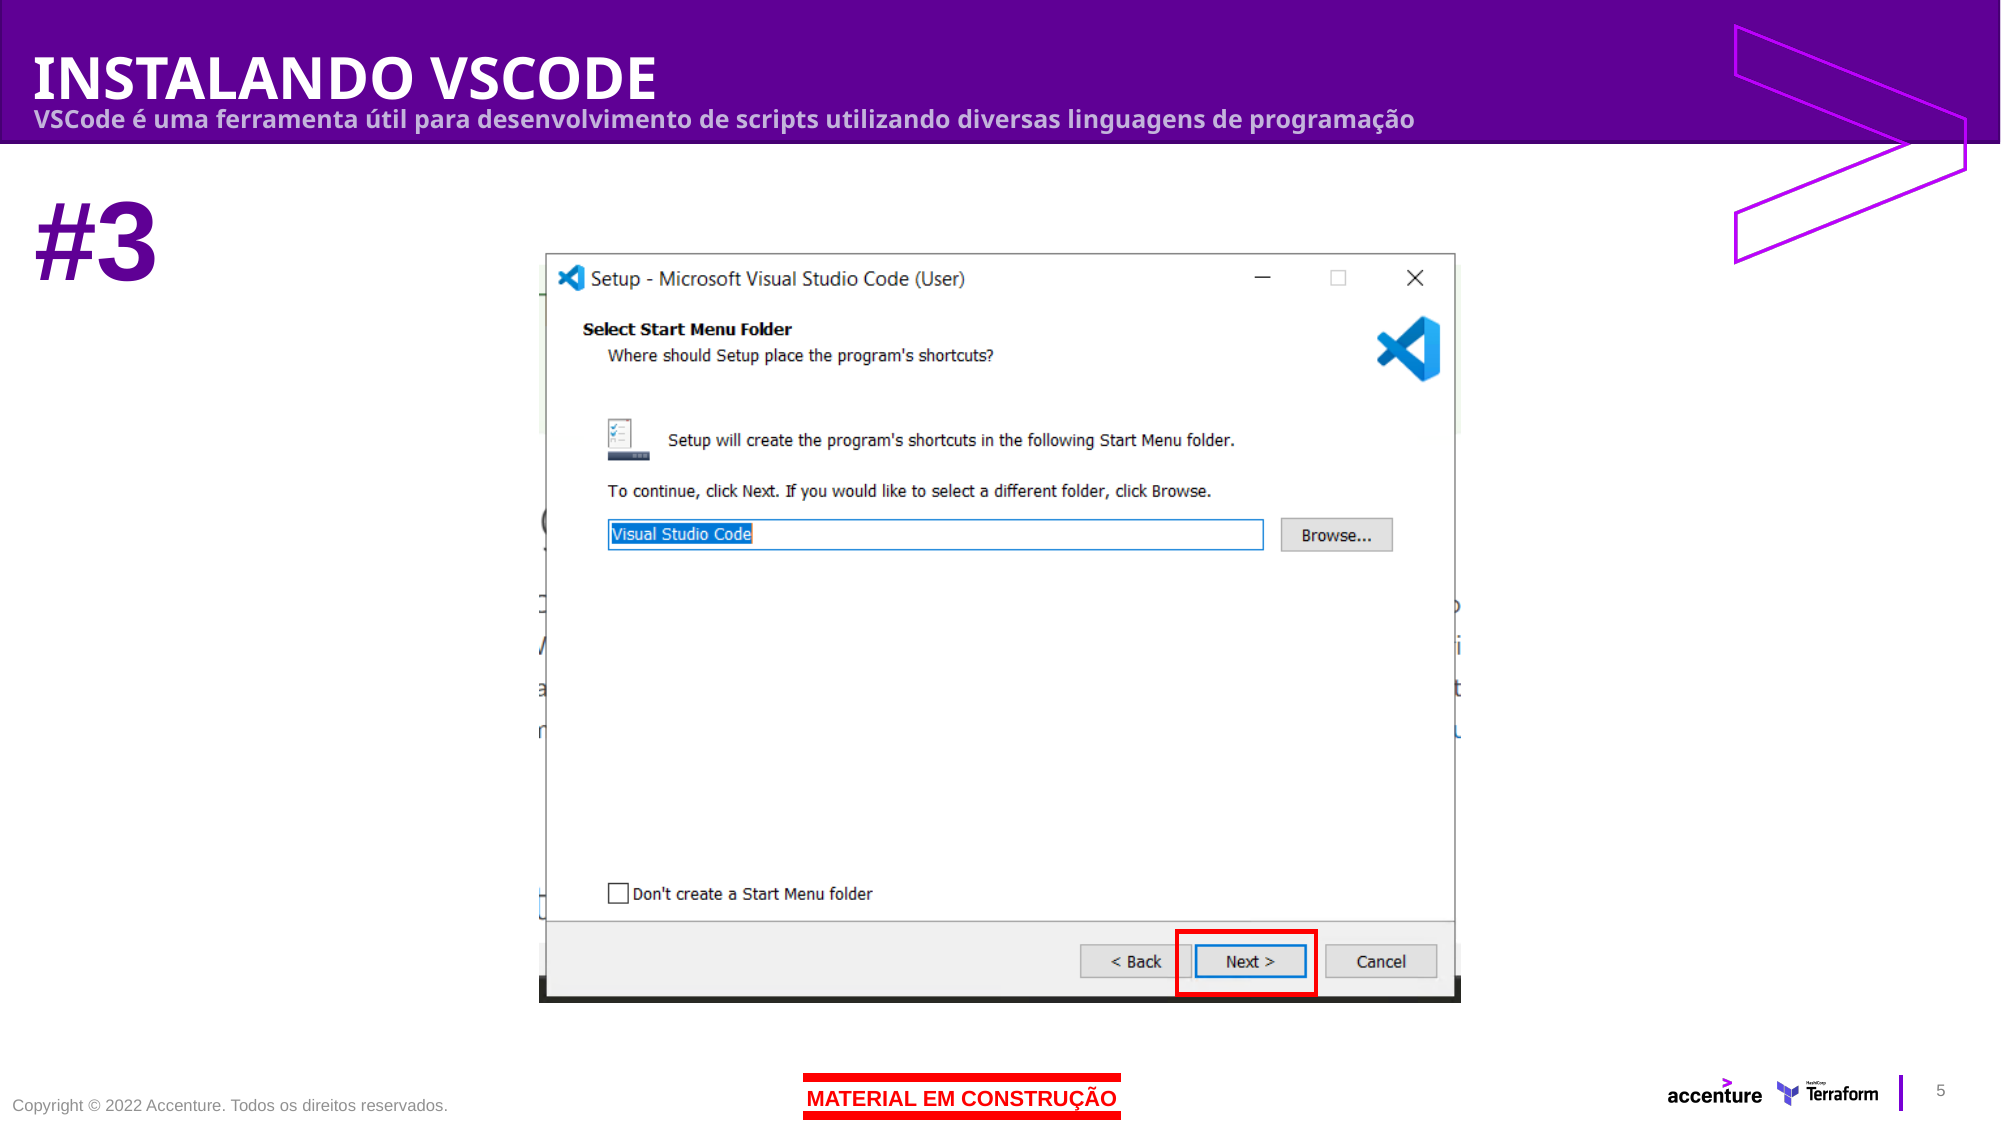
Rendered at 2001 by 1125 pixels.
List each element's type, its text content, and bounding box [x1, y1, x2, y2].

title INSTALANDO VSCODE [33, 55, 1624, 109]
text_box #3 [34, 167, 160, 311]
picture [539, 248, 1461, 1003]
picture [1734, 22, 1967, 266]
picture [1666, 1076, 1763, 1105]
list VSCode é uma ferramenta útil para desenvolvimento de scripts utilizando diversas linguagens de programação [33, 109, 1689, 196]
picture [1777, 1081, 1878, 1106]
